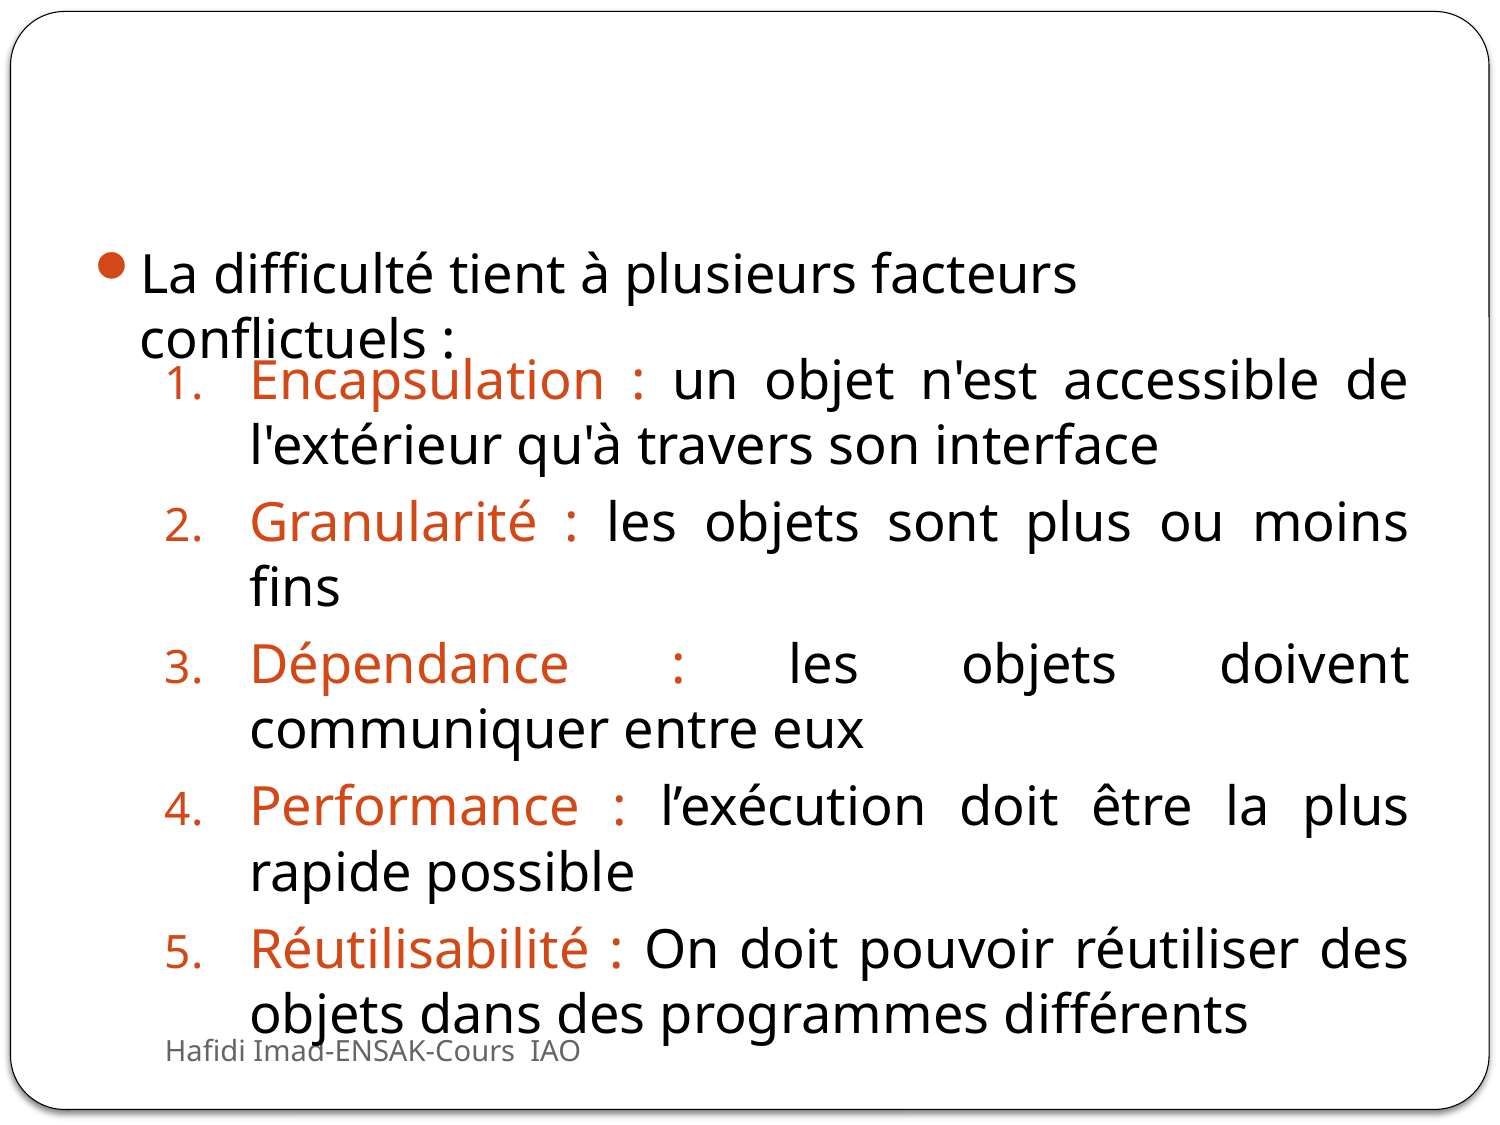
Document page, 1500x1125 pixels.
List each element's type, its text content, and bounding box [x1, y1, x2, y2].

text_box Encapsulation : un objet n'est accessible de l'extérieur qu'à travers son interface Granularité : les objets sont plus ou moins fins Dépendance : les objets doivent communiquer entre eux Performance : l’exécution doit être la plus rapide possible Réutilisabilité : On doit pouvoir réutiliser des objets dans des programmes différents [149, 337, 1425, 1088]
list La difficulté tient à plusieurs facteurs conflictuels : [79, 231, 1355, 982]
